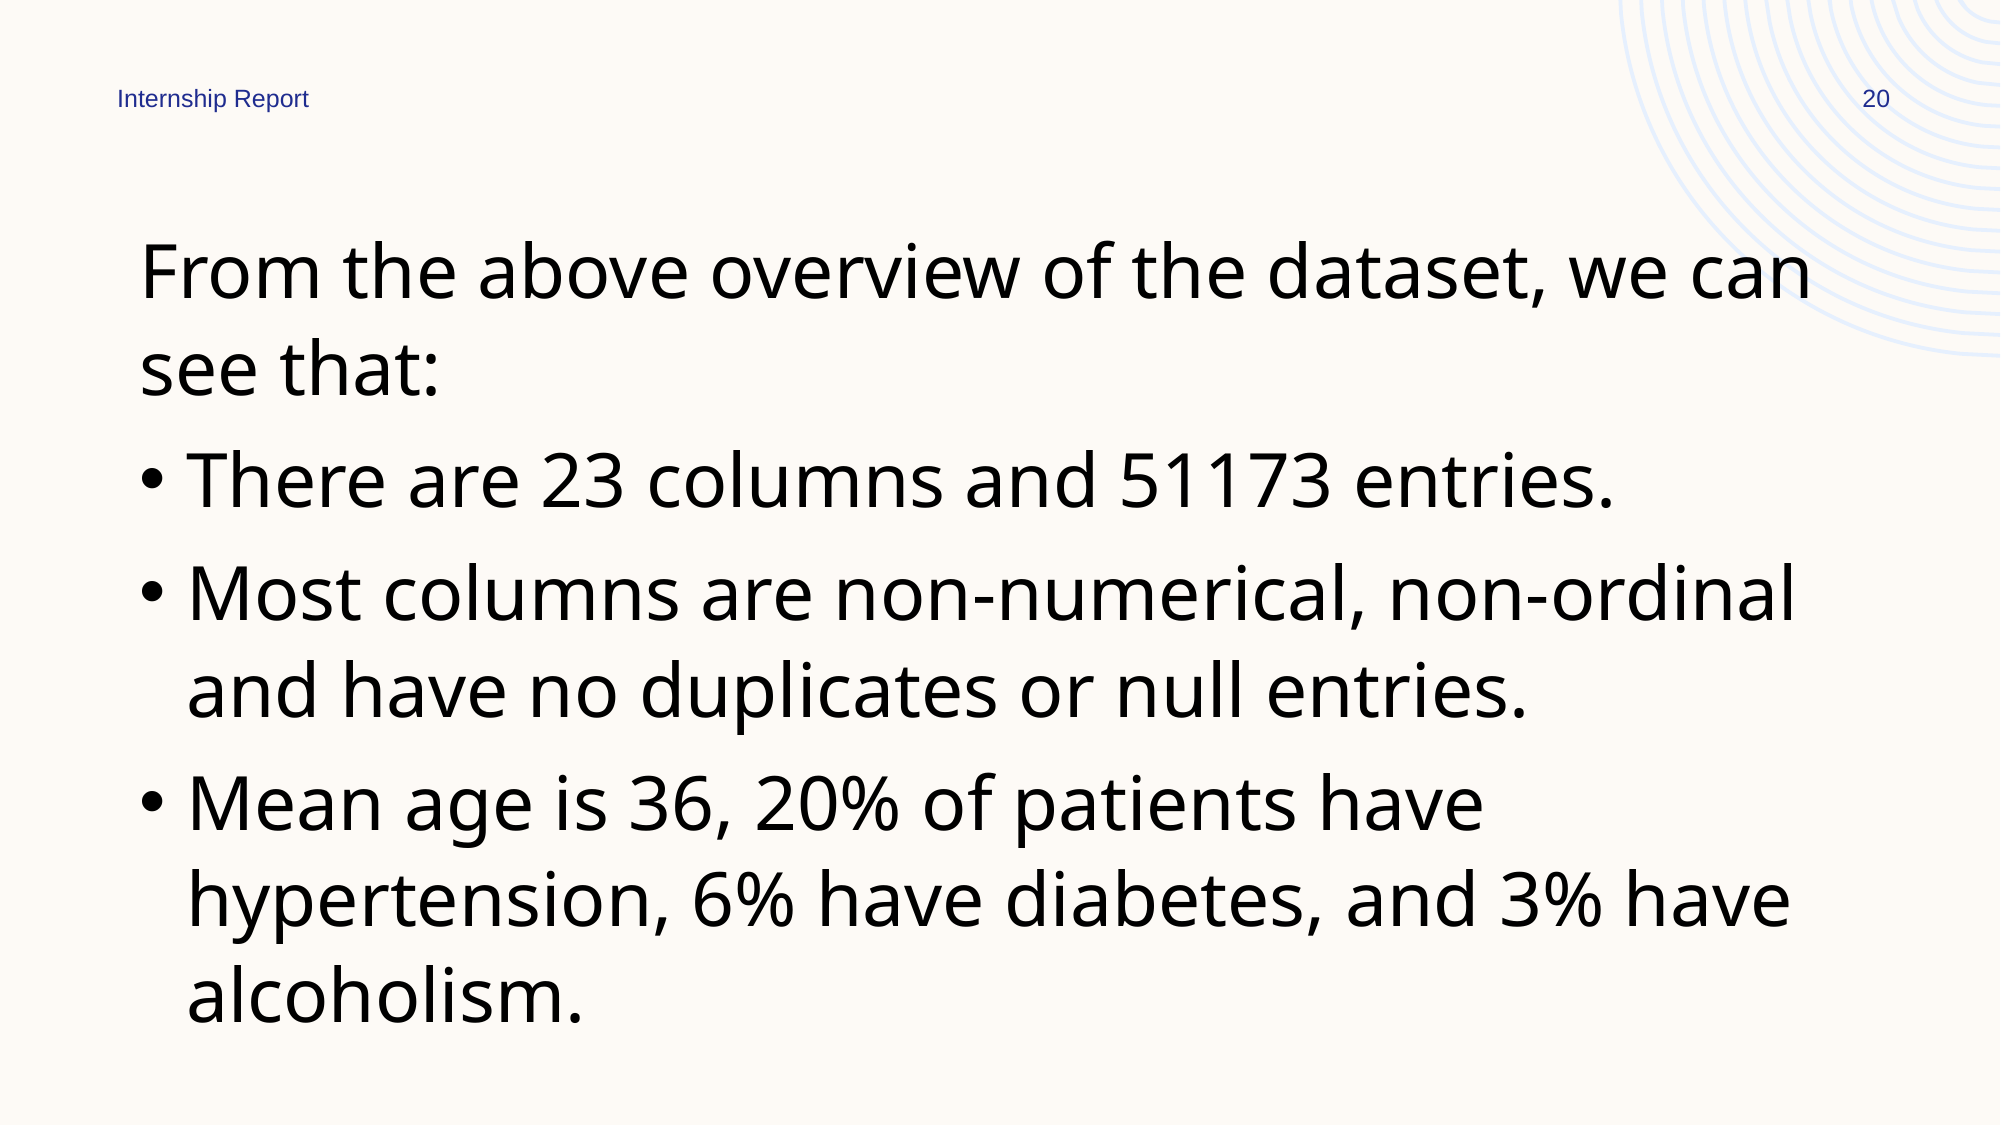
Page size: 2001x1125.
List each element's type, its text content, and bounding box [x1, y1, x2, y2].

footer Internship Report [101, 75, 627, 120]
text_box From the above overview of the dataset, we can see that: There are 23 columns and 51173 entries. Most columns are non-numerical, non-ordinal and have no duplicates or null entries. Mean age is 36, 20% of patients have hypertension, 6% have diabetes, and 3% have alcoholism. [124, 213, 1875, 1045]
slide_number 20 [1795, 75, 1958, 120]
